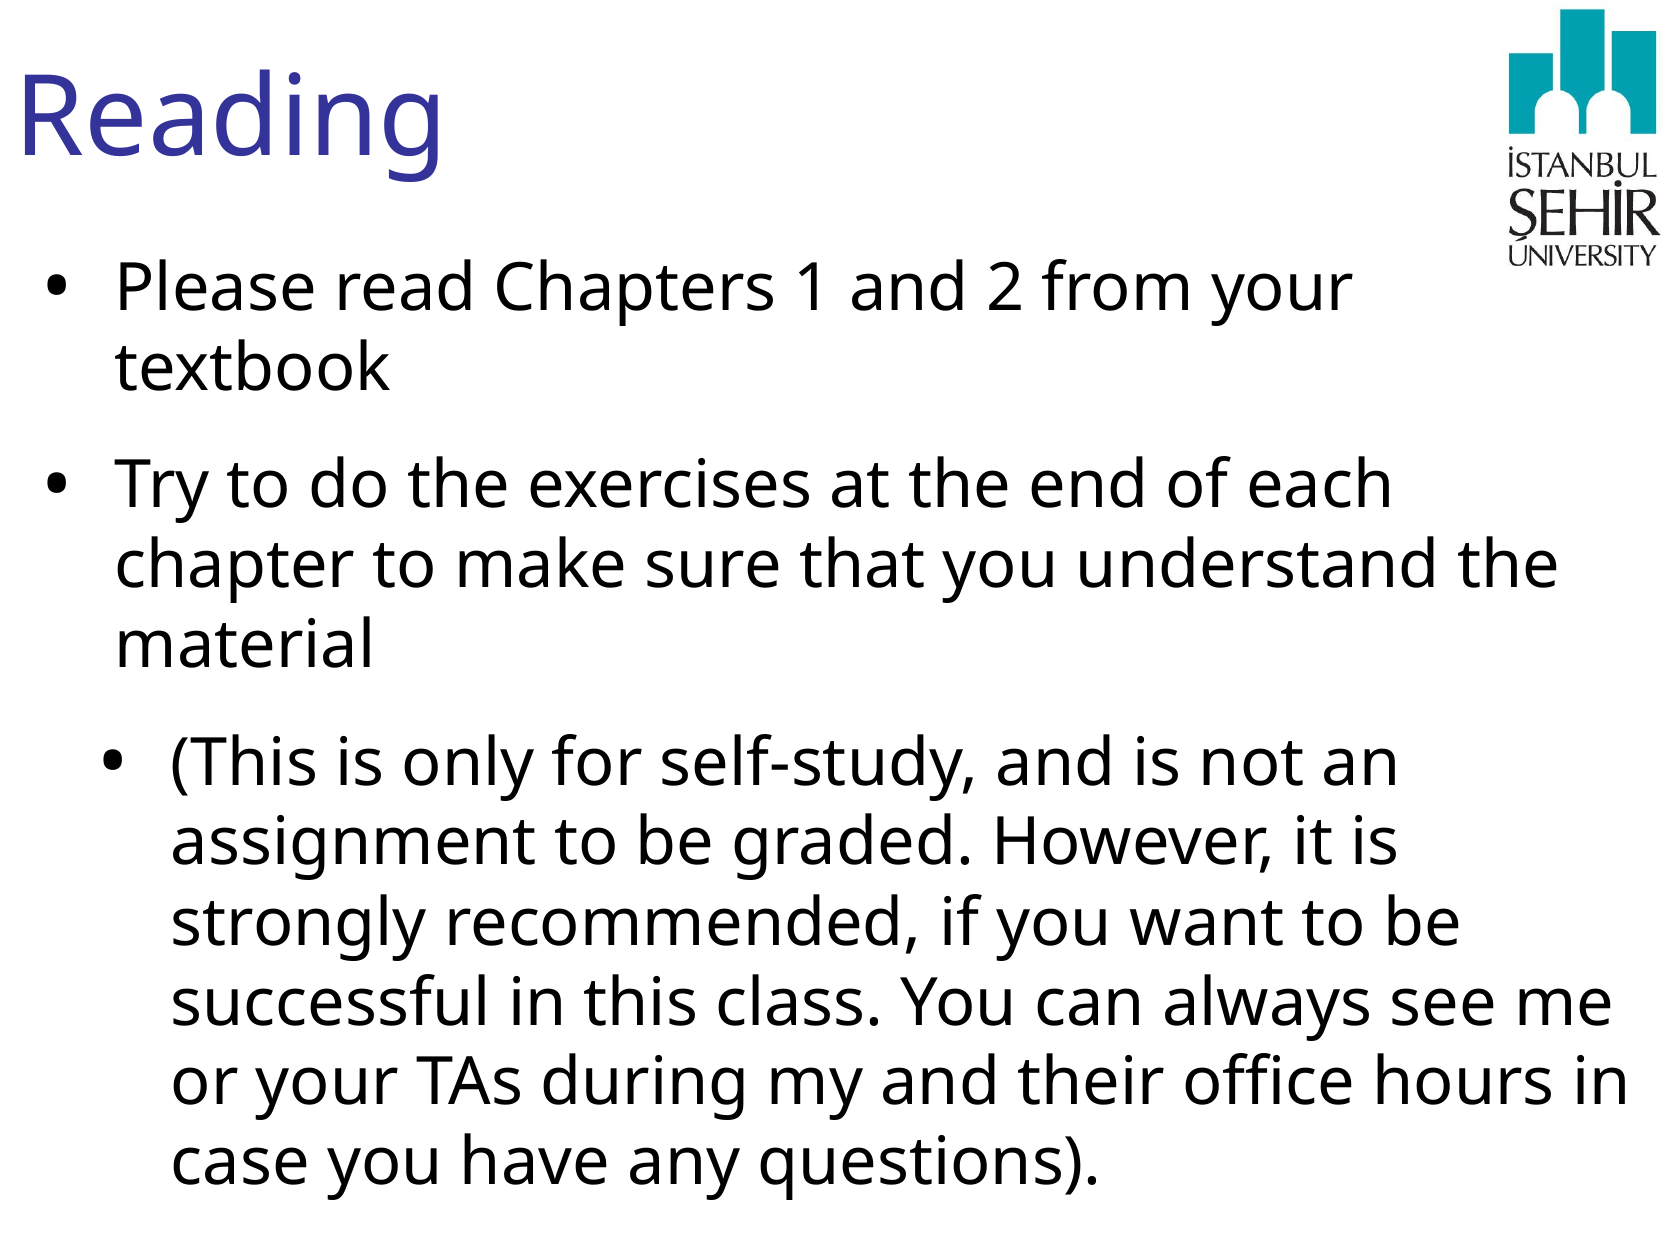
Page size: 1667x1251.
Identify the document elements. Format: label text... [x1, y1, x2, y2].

list Please read Chapters 1 and 2 from your textbook Try to do the exercises at the end of each chapter to make sure that you understand the material (This is only for self-study, and is not an assignment to be graded. However, it is strongly recommended, if you want to be successful in this class. You can always see me or your TAs during my and their office hours in case you have any questions). [0, 275, 1655, 1167]
title Reading [8, 8, 1663, 213]
picture [1491, 0, 1667, 285]
